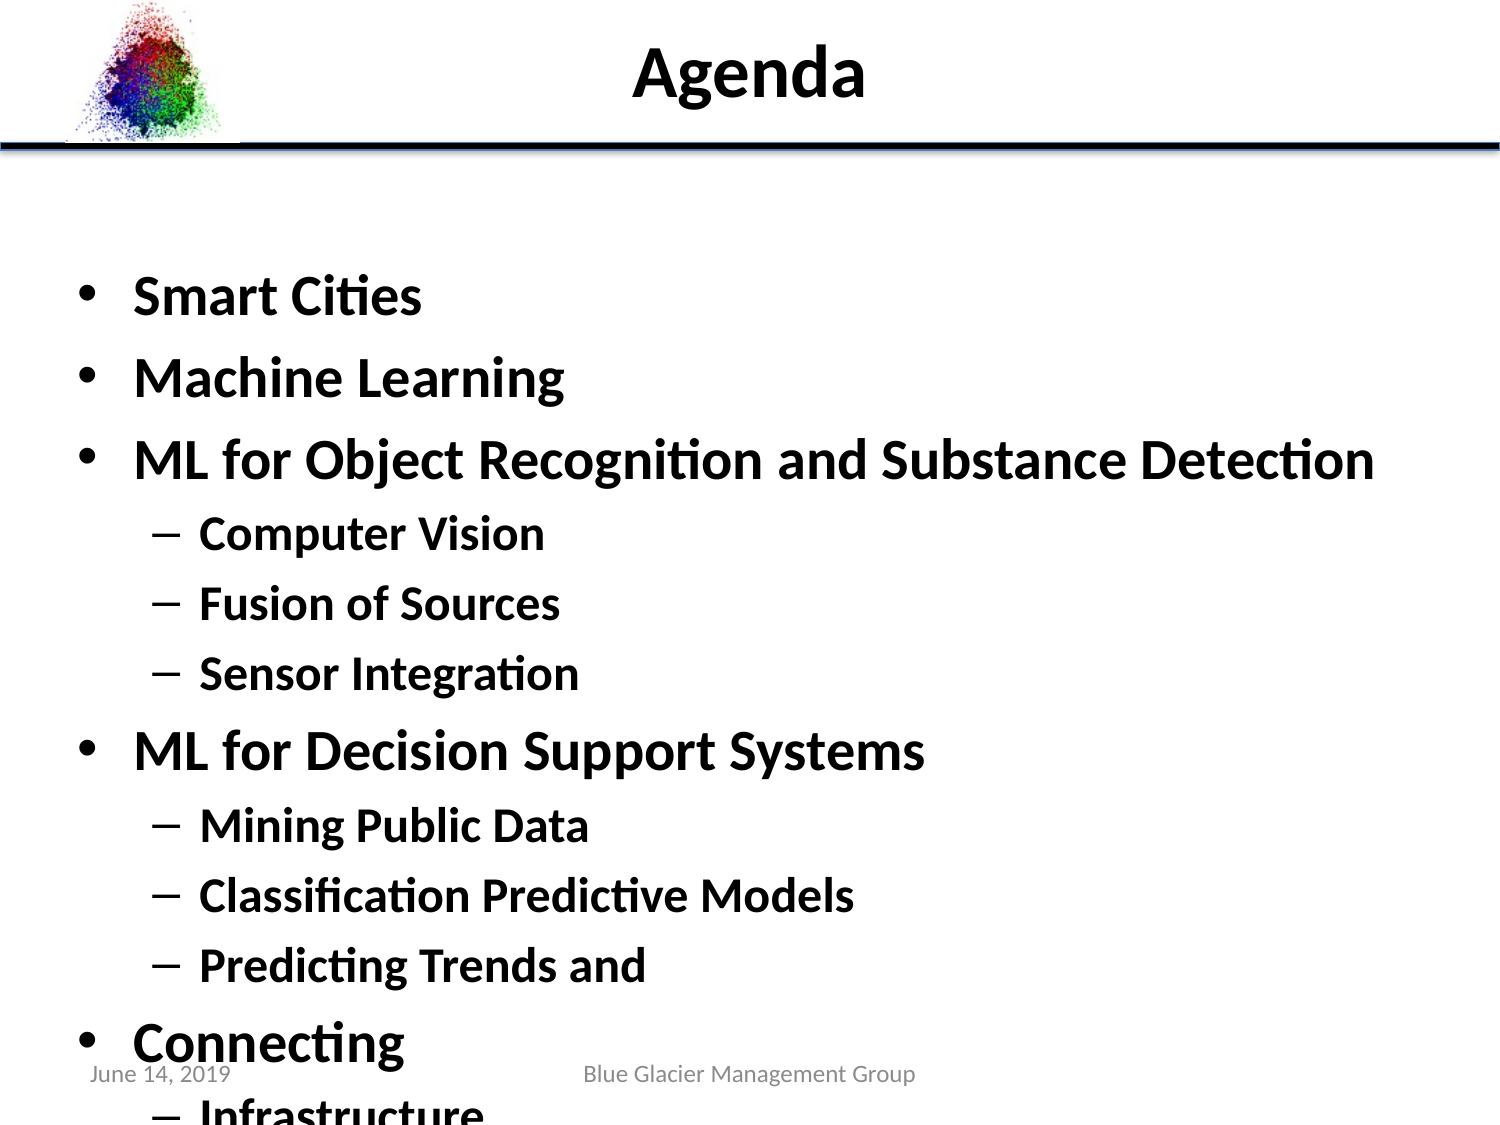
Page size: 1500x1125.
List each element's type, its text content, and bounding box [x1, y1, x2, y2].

picture [65, 135, 240, 143]
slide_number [75, 1042, 425, 1103]
title Agenda [0, 0, 1500, 135]
footer Blue Glacier Management Group [512, 1042, 988, 1103]
list Smart Cities Machine Learning ML for Object Recognition and Substance Detection Computer Vision Fusion of Sources Sensor Integration ML for Decision Support Systems Mining Public Data Classification Predictive Models Predicting Trends and Connecting Infrastructure Communications Funding Strategy Datasets Help other agenciies – FBI NIBBRS [62, 249, 1500, 925]
